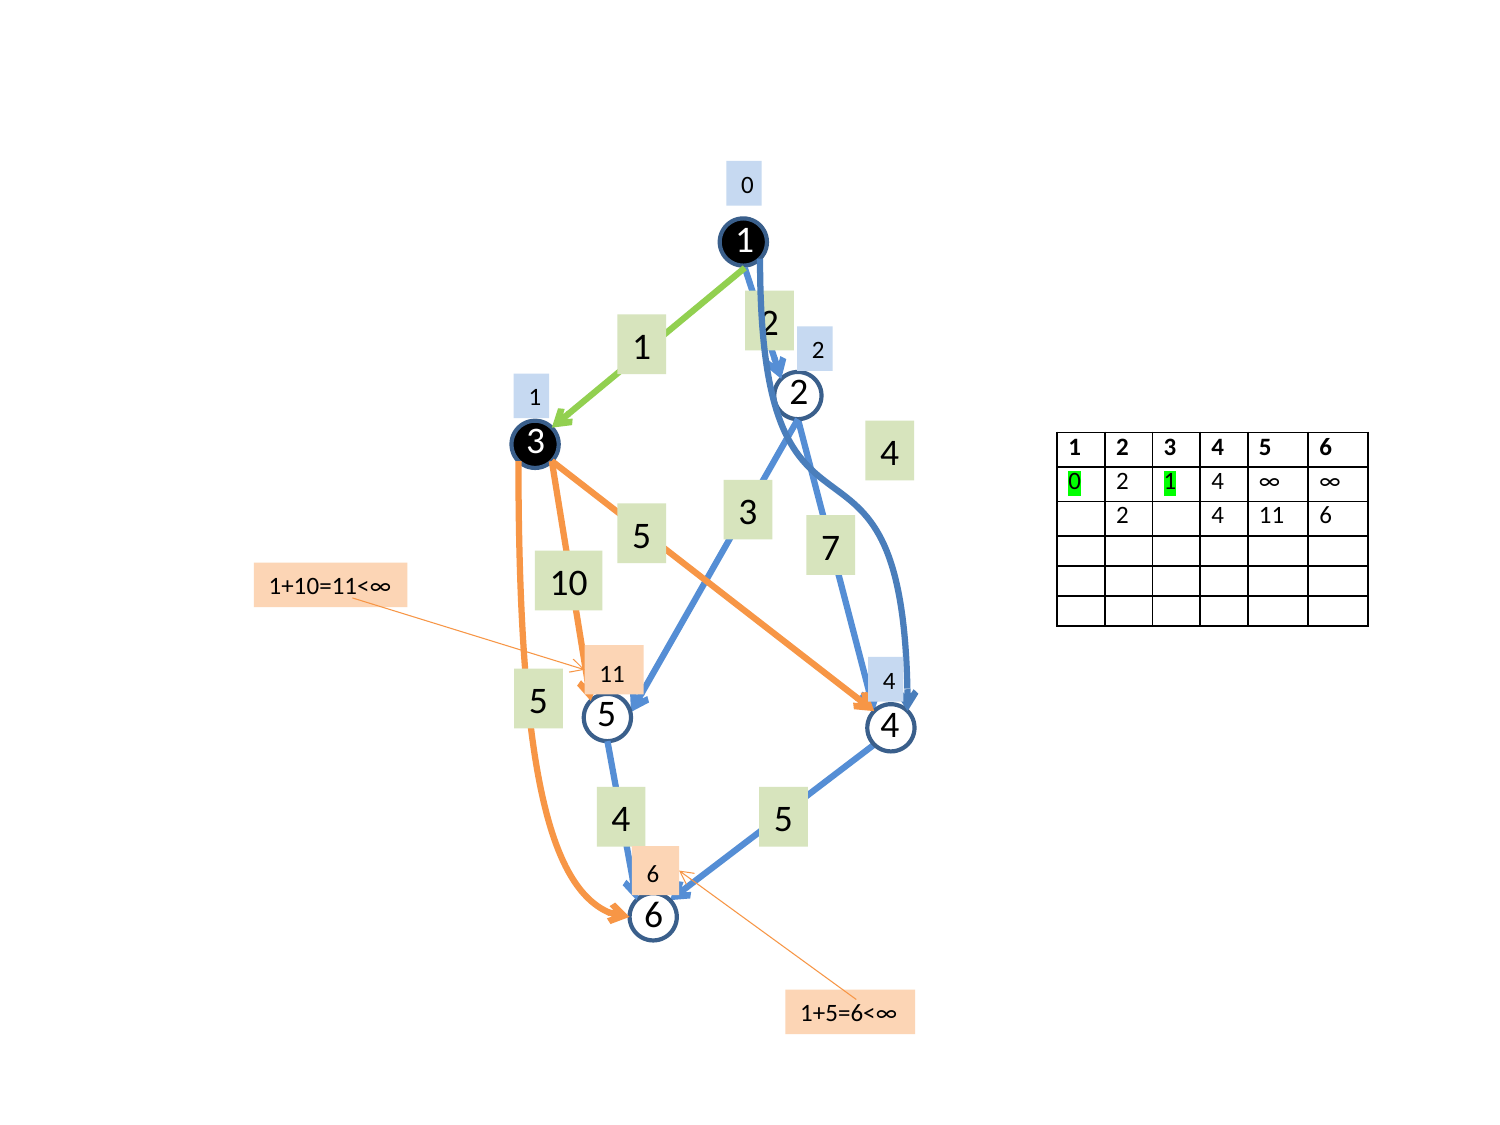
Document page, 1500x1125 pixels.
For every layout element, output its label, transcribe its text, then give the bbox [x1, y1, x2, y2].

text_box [352, 597, 585, 671]
text_box 10 [534, 550, 545, 596]
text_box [669, 744, 875, 901]
table_header 6 [1309, 433, 1367, 466]
table_header 2 [1106, 433, 1152, 466]
text_box 6 [629, 896, 673, 943]
table_cell [1058, 597, 1104, 625]
table_cell [1106, 537, 1152, 565]
table_header 4 [1201, 433, 1247, 466]
text_box 3 [511, 408, 561, 469]
text_box 4 [641, 786, 646, 846]
text_box 0 [726, 160, 762, 206]
table_cell 2 [1106, 502, 1152, 535]
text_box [607, 410, 1061, 559]
text_box 4 [881, 656, 904, 702]
table_cell [1249, 597, 1307, 625]
text_box 2 [797, 326, 833, 371]
table_cell 0 [1065, 468, 1104, 501]
table_cell 2 [1106, 468, 1152, 501]
table_cell 4 [1201, 502, 1247, 535]
table_header 5 [1249, 433, 1307, 466]
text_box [678, 869, 857, 1000]
text_box 4 [865, 701, 915, 753]
table_cell [1106, 567, 1152, 595]
table_cell 6 [1309, 502, 1367, 535]
table_cell [1061, 537, 1104, 565]
table_cell [1058, 567, 1104, 595]
table_cell [1201, 597, 1247, 625]
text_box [345, 633, 803, 745]
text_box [551, 268, 746, 428]
table_cell [1201, 537, 1247, 565]
text_box 1 [513, 373, 546, 419]
table_header 1 [1065, 433, 1104, 466]
table_cell [1309, 537, 1367, 565]
table_cell 11 [1249, 502, 1307, 535]
table_cell ∞ [1309, 468, 1367, 501]
table_cell [1106, 597, 1152, 625]
text_box 1+10=11<∞ [253, 562, 408, 608]
text_box 2 [774, 360, 824, 409]
table_cell [1309, 567, 1367, 595]
table_cell [1153, 597, 1199, 625]
table_cell ∞ [1249, 468, 1307, 501]
text_box 4 [596, 786, 602, 847]
table_cell [1201, 567, 1247, 595]
table_cell 1 [1153, 468, 1199, 501]
text_box 1+5=6<∞ [785, 989, 916, 1035]
table_cell [1249, 537, 1307, 565]
text_box 2 [786, 290, 794, 351]
table_cell [1065, 502, 1104, 535]
table_cell 4 [1201, 468, 1247, 501]
table_cell [1153, 537, 1199, 565]
text_box 1 [720, 208, 770, 267]
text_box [747, 268, 782, 380]
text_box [607, 752, 637, 901]
table_cell [1153, 567, 1199, 595]
text_box 6 [641, 846, 664, 896]
table_cell [1153, 502, 1199, 535]
table_header 3 [1153, 433, 1199, 466]
table_cell [1309, 597, 1367, 625]
table_cell [1249, 567, 1307, 595]
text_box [551, 460, 875, 712]
